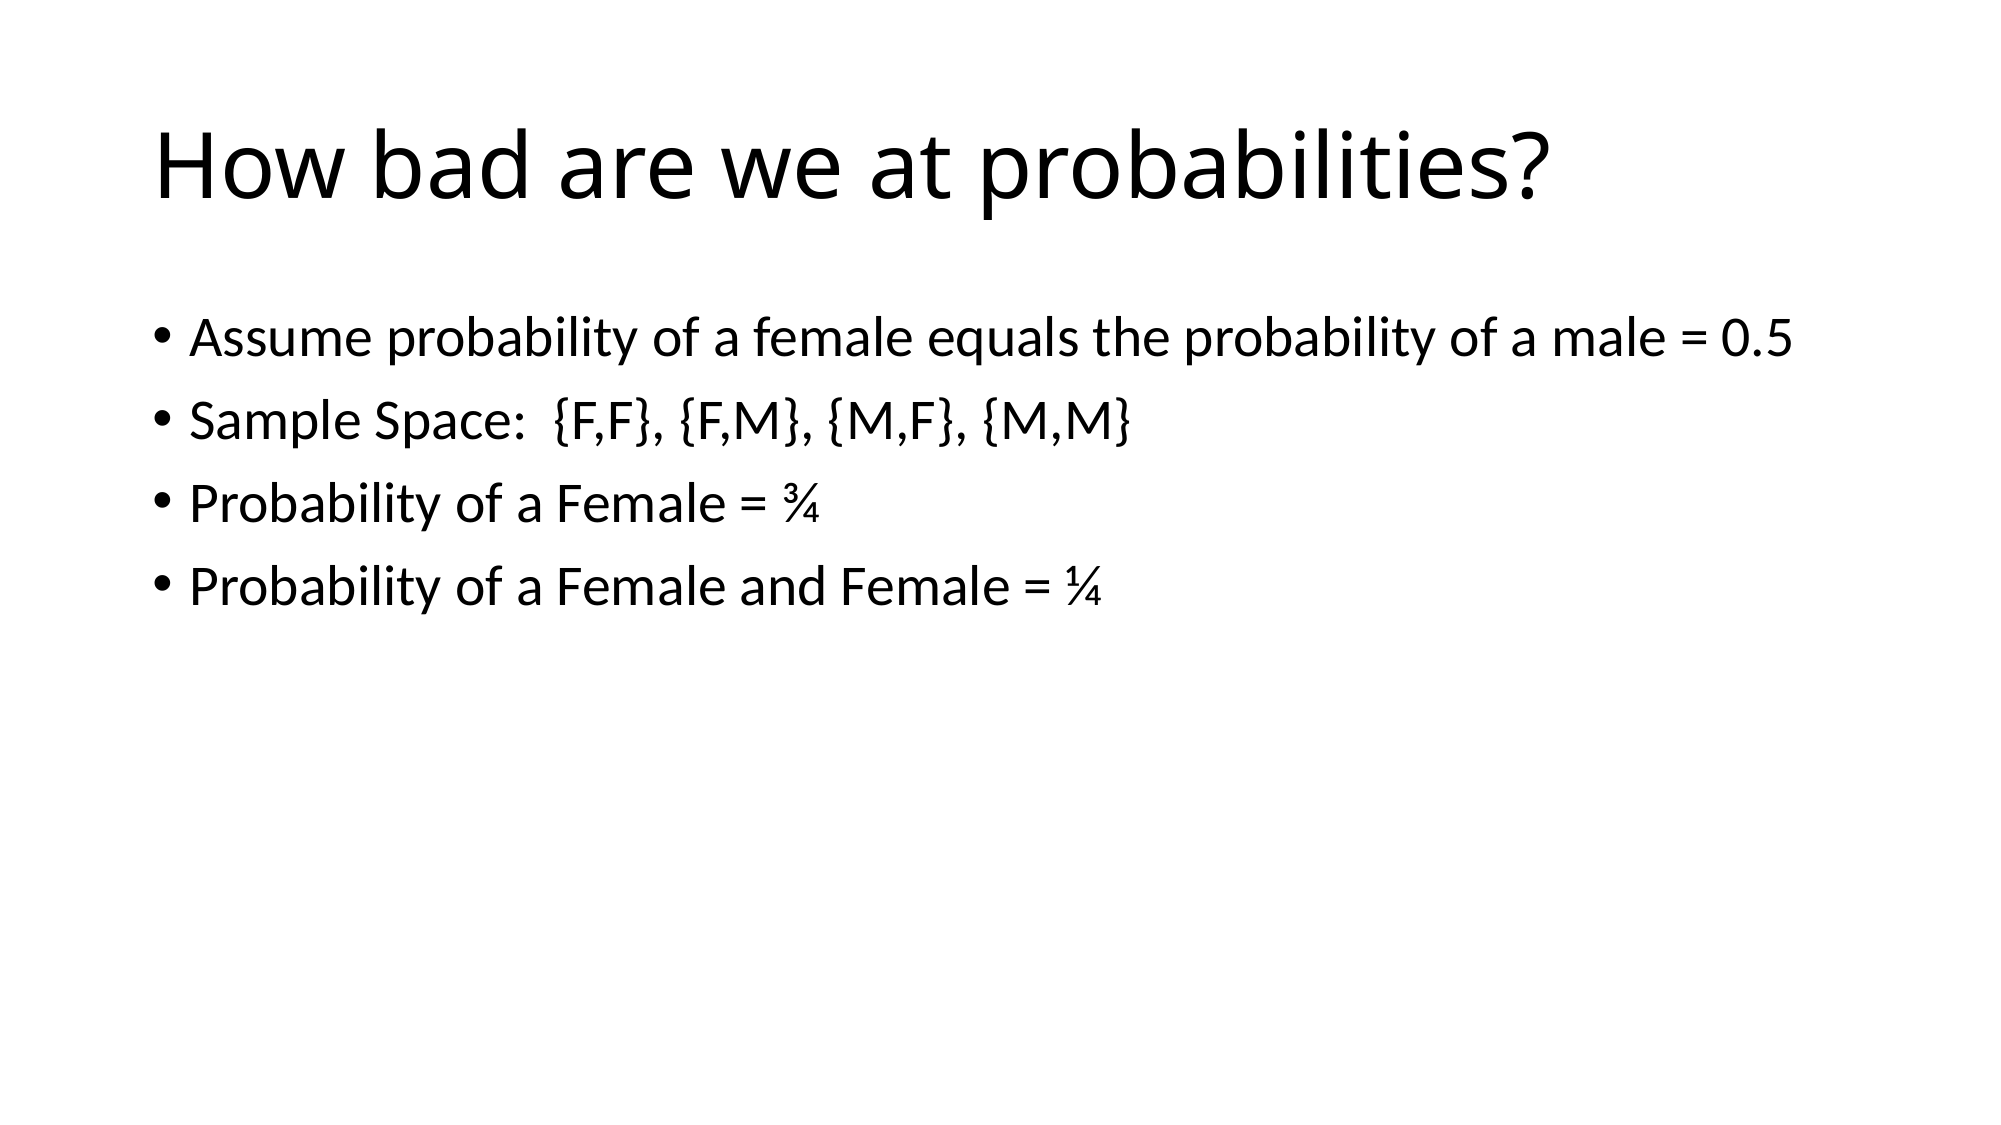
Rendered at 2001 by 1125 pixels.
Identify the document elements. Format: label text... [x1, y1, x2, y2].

list Assume probability of a female equals the probability of a male = 0.5 Sample Space: {F,F}, {F,M}, {M,F}, {M,M} Probability of a Female = ¾ Probability of a Female and Female = ¼ [137, 299, 1863, 626]
title How bad are we at probabilities? [137, 59, 1863, 278]
